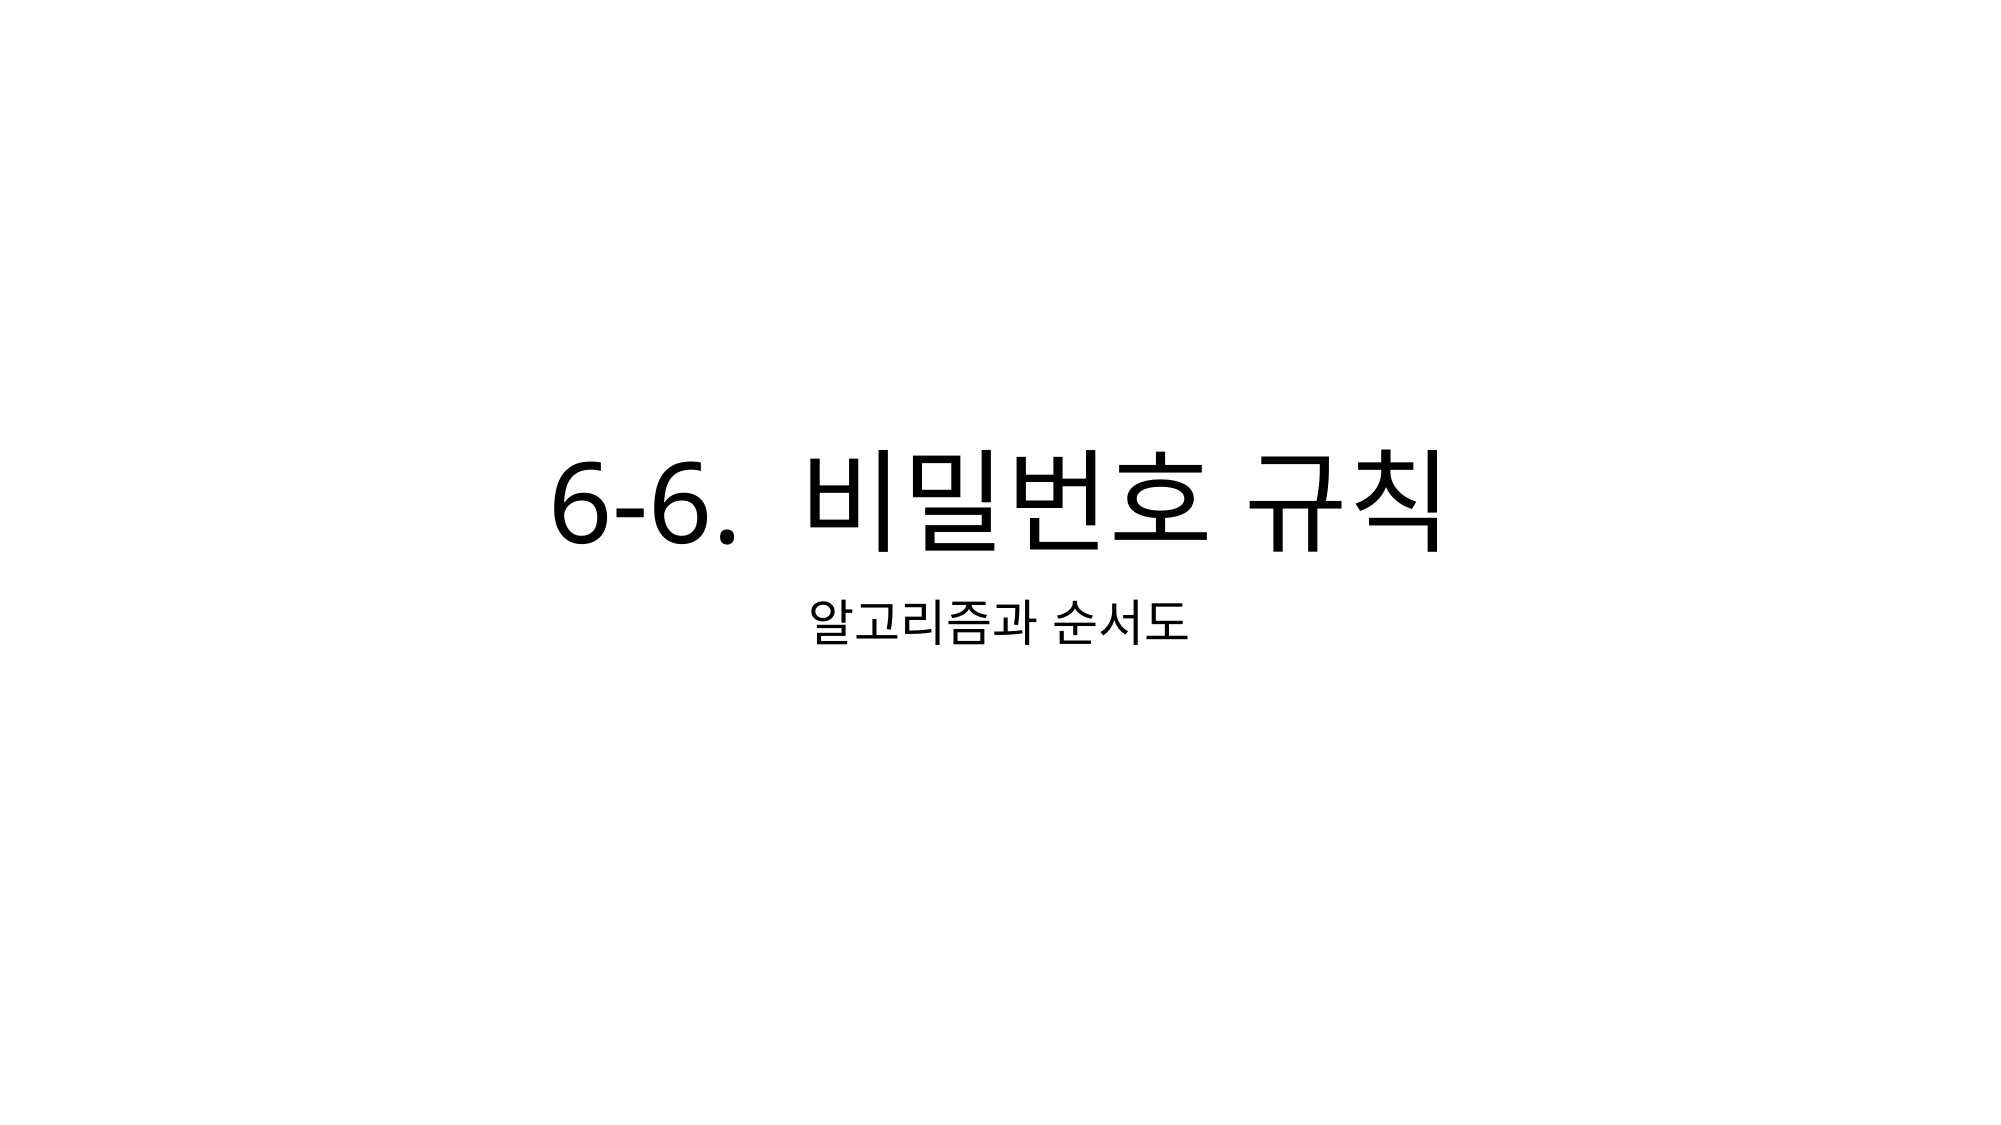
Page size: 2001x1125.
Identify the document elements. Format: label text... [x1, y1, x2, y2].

subtitle 알고리즘과 순서도 [249, 590, 1750, 863]
title 6-6. 비밀번호 규칙 [249, 184, 1750, 576]
